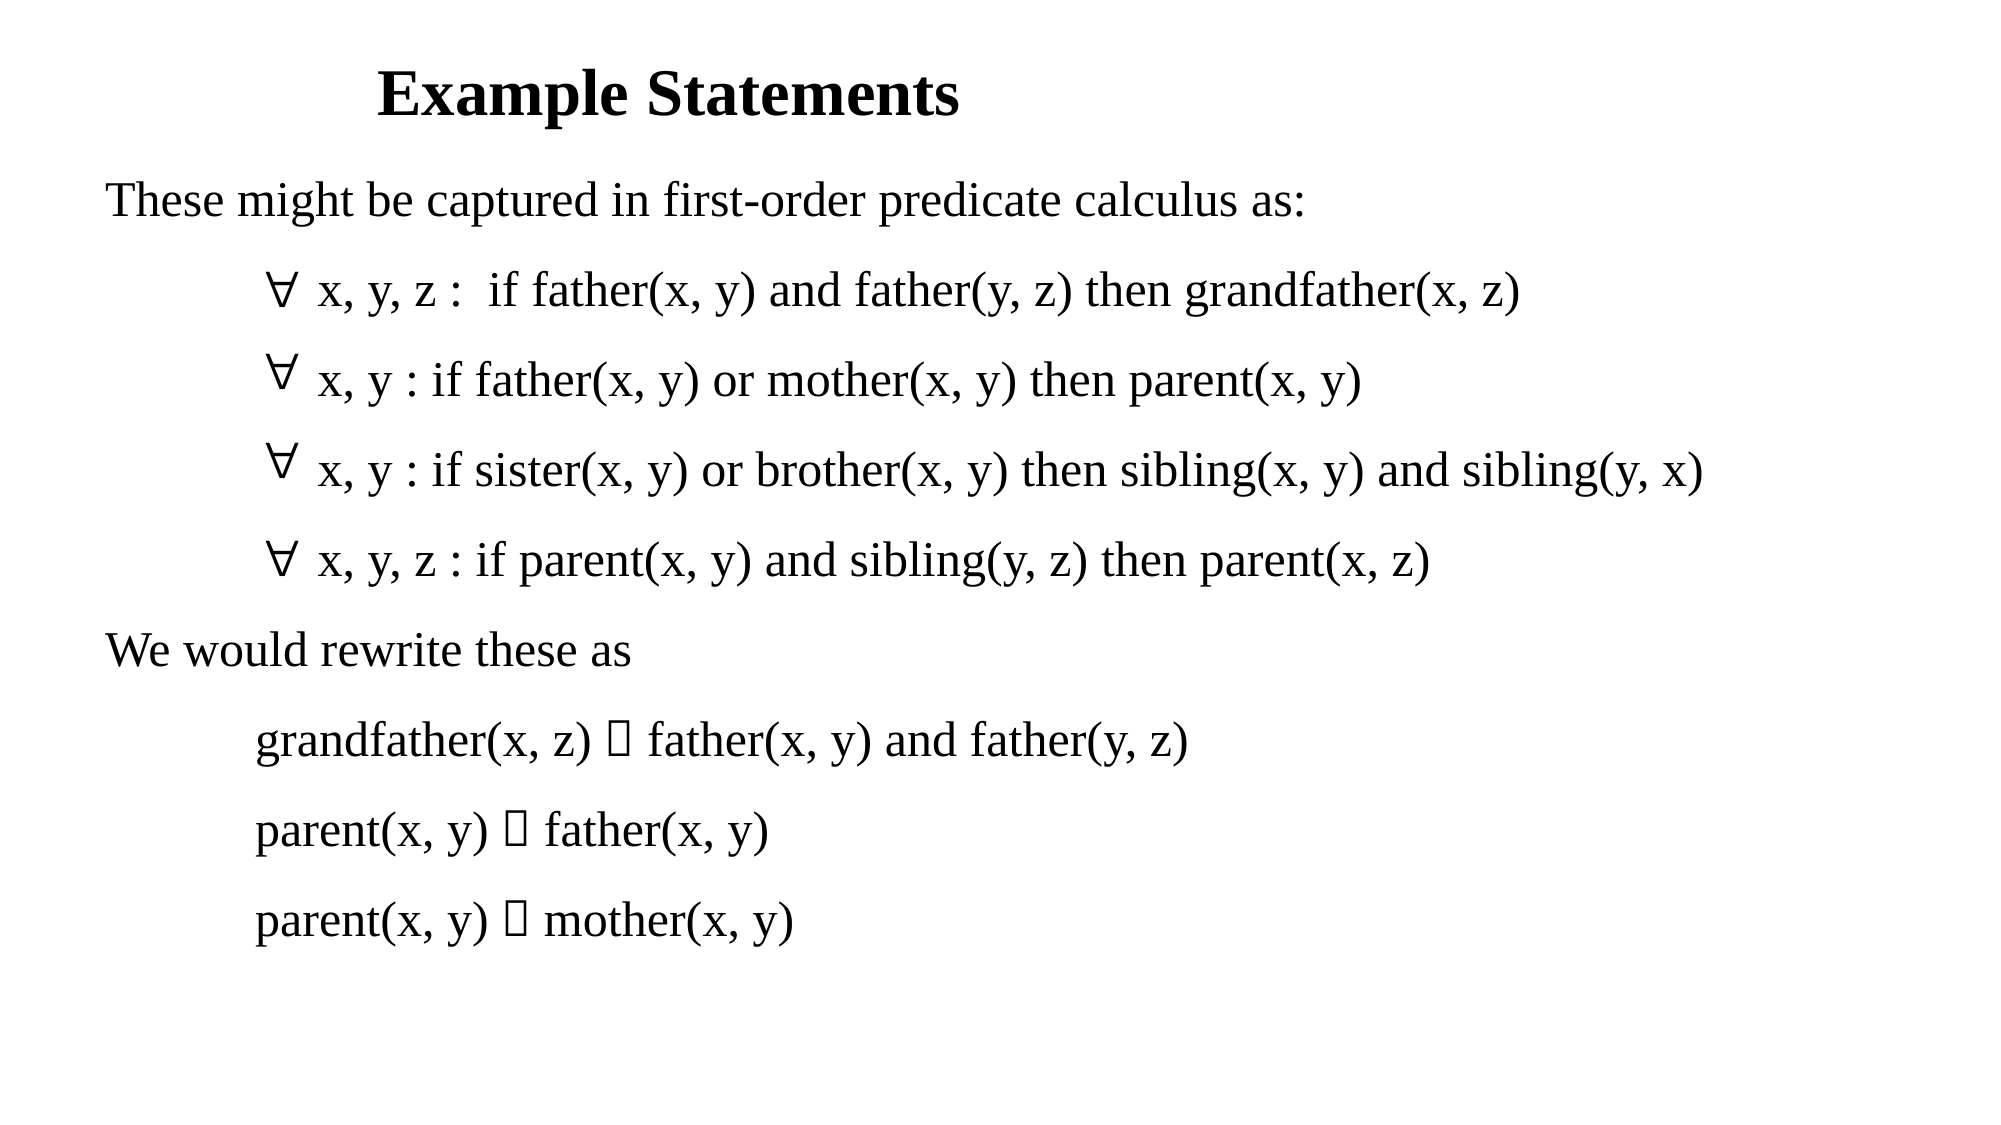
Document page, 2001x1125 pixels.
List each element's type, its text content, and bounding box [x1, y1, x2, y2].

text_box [90, 128, 1860, 951]
title Example Statements [362, 0, 1638, 128]
